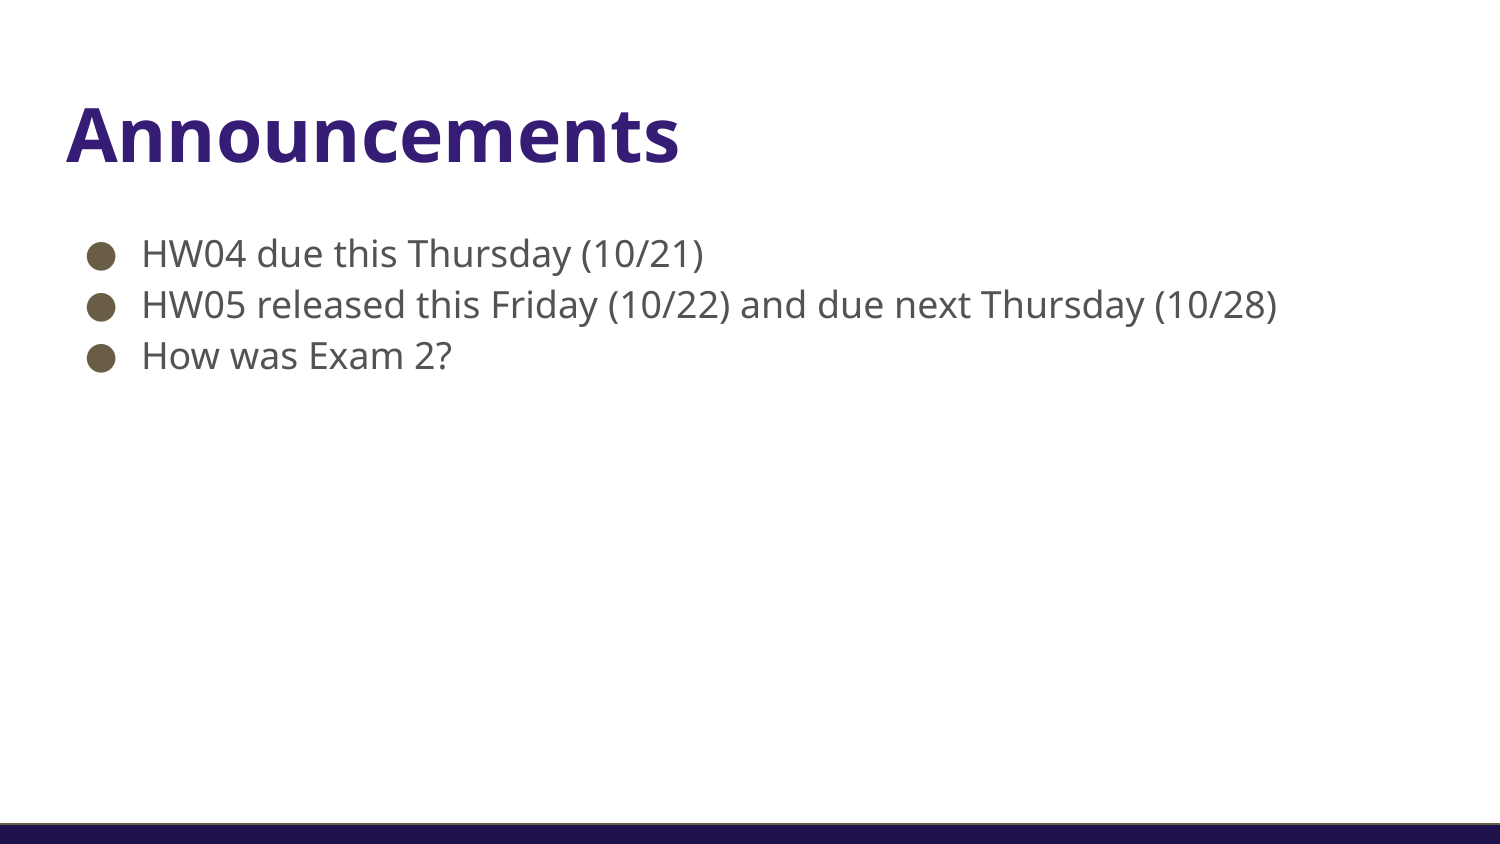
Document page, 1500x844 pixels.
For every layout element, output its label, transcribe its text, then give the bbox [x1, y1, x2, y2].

text_box [0, 823, 1500, 844]
list HW04 due this Thursday (10/21) HW05 released this Friday (10/22) and due next Thursday (10/28) How was Exam 2? [51, 207, 1449, 750]
title Announcements [51, 72, 1449, 189]
